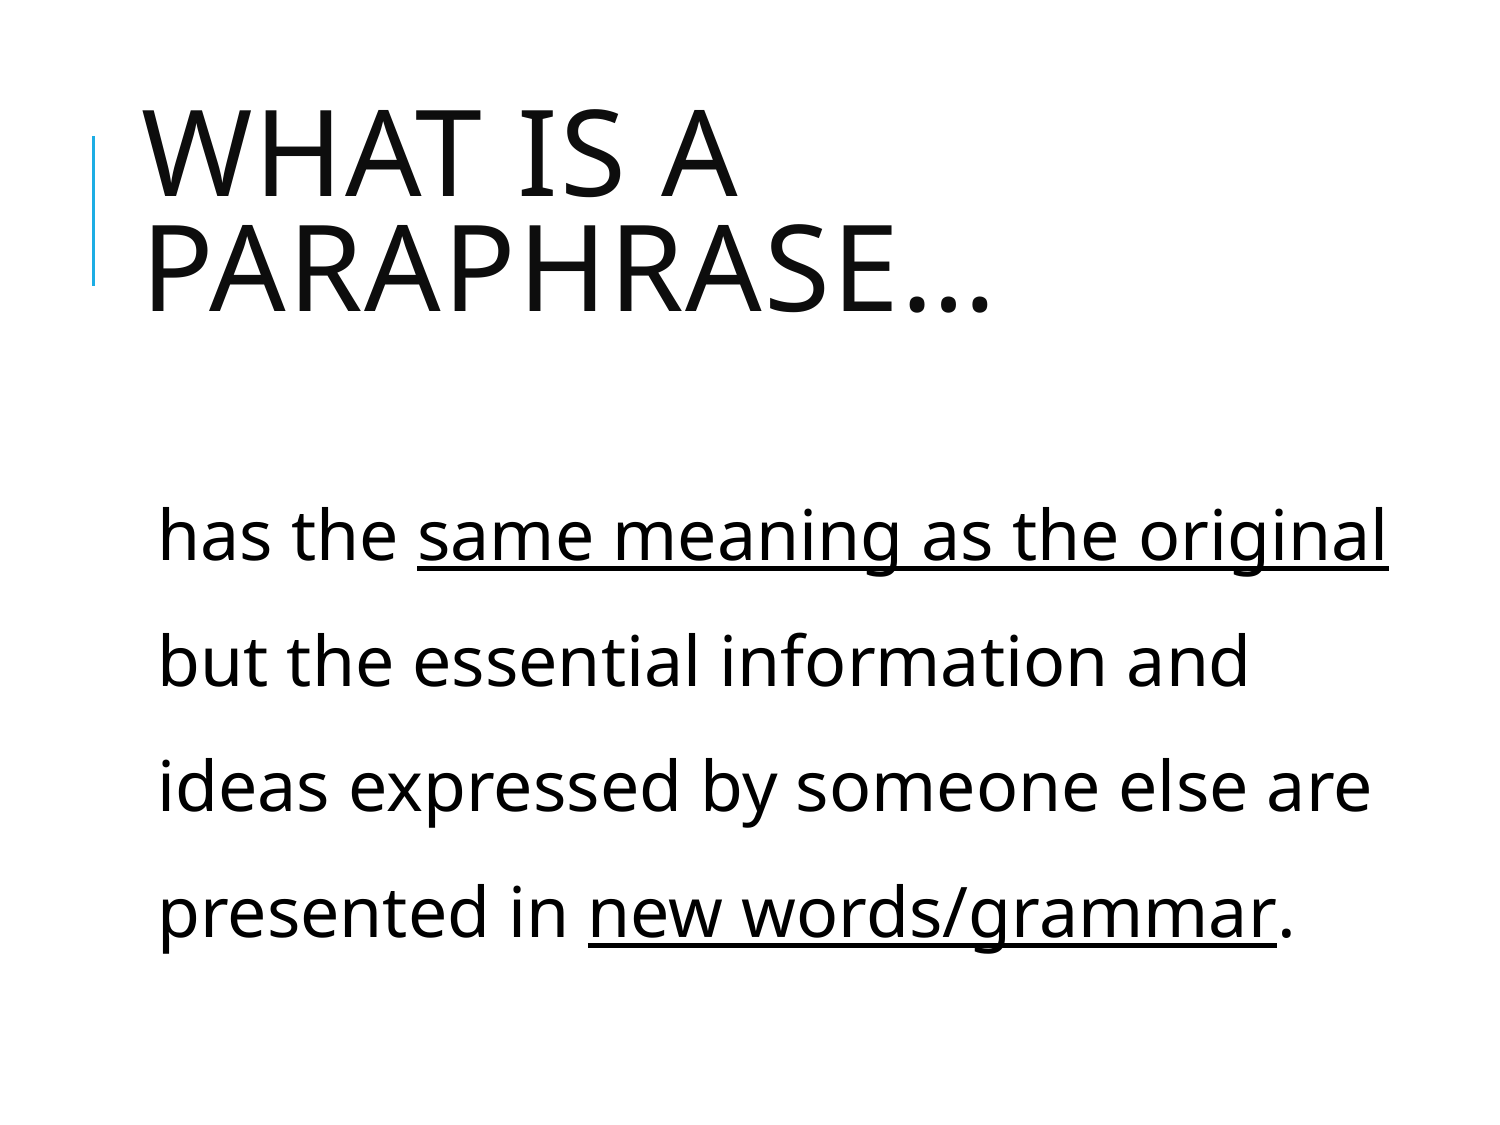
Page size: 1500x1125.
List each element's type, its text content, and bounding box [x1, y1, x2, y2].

title What is a paraphrase… [126, 96, 1322, 342]
list has the same meaning as the original but the essential information and ideas expressed by someone else are presented in new words/grammar. [150, 331, 1400, 1006]
